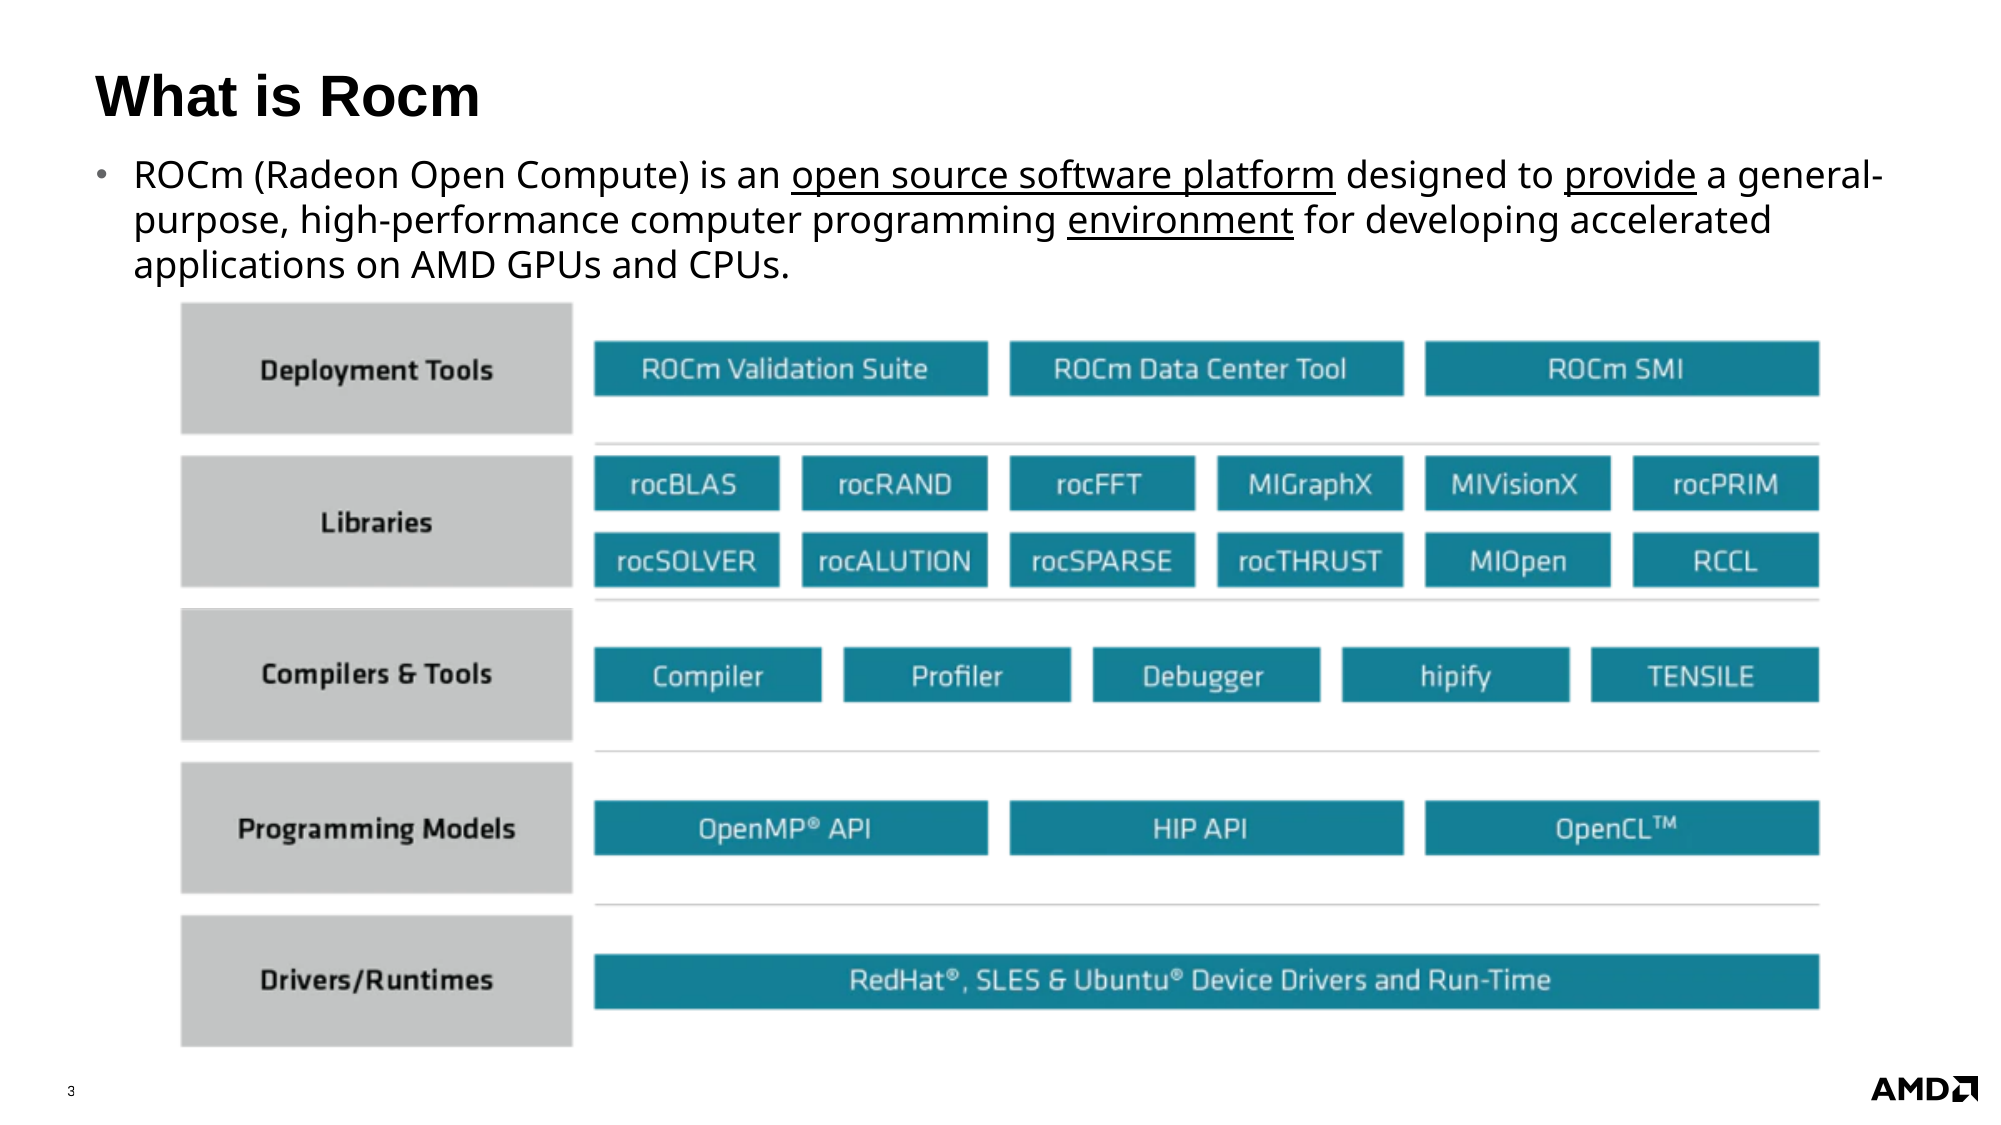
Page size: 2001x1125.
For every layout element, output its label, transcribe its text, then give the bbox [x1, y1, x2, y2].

title What is Rocm [95, 57, 1904, 129]
picture [174, 286, 1826, 1068]
list ROCm (Radeon Open Compute) is an open source software platform designed to provide a general-purpose, high-performance computer programming environment for developing accelerated applications on AMD GPUs and CPUs. [95, 151, 1904, 300]
picture [1871, 1076, 1978, 1102]
